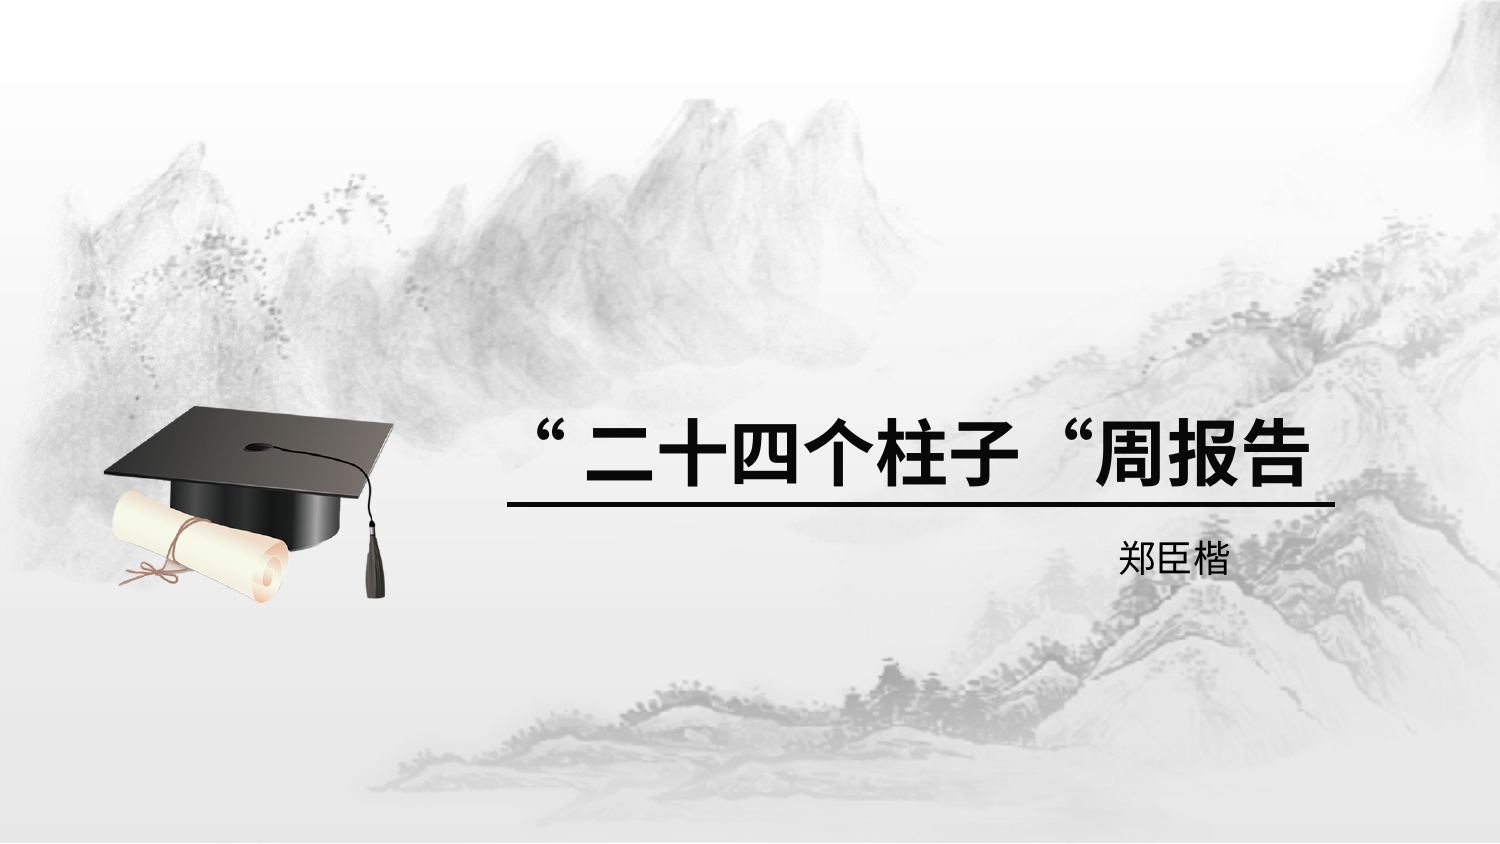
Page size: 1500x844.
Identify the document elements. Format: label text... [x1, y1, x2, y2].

text_box 郑臣楷 [1103, 527, 1246, 588]
picture [0, 0, 1500, 844]
text_box [560, 530, 1175, 623]
text_box “二十四个柱子“周报告 [478, 399, 1329, 492]
